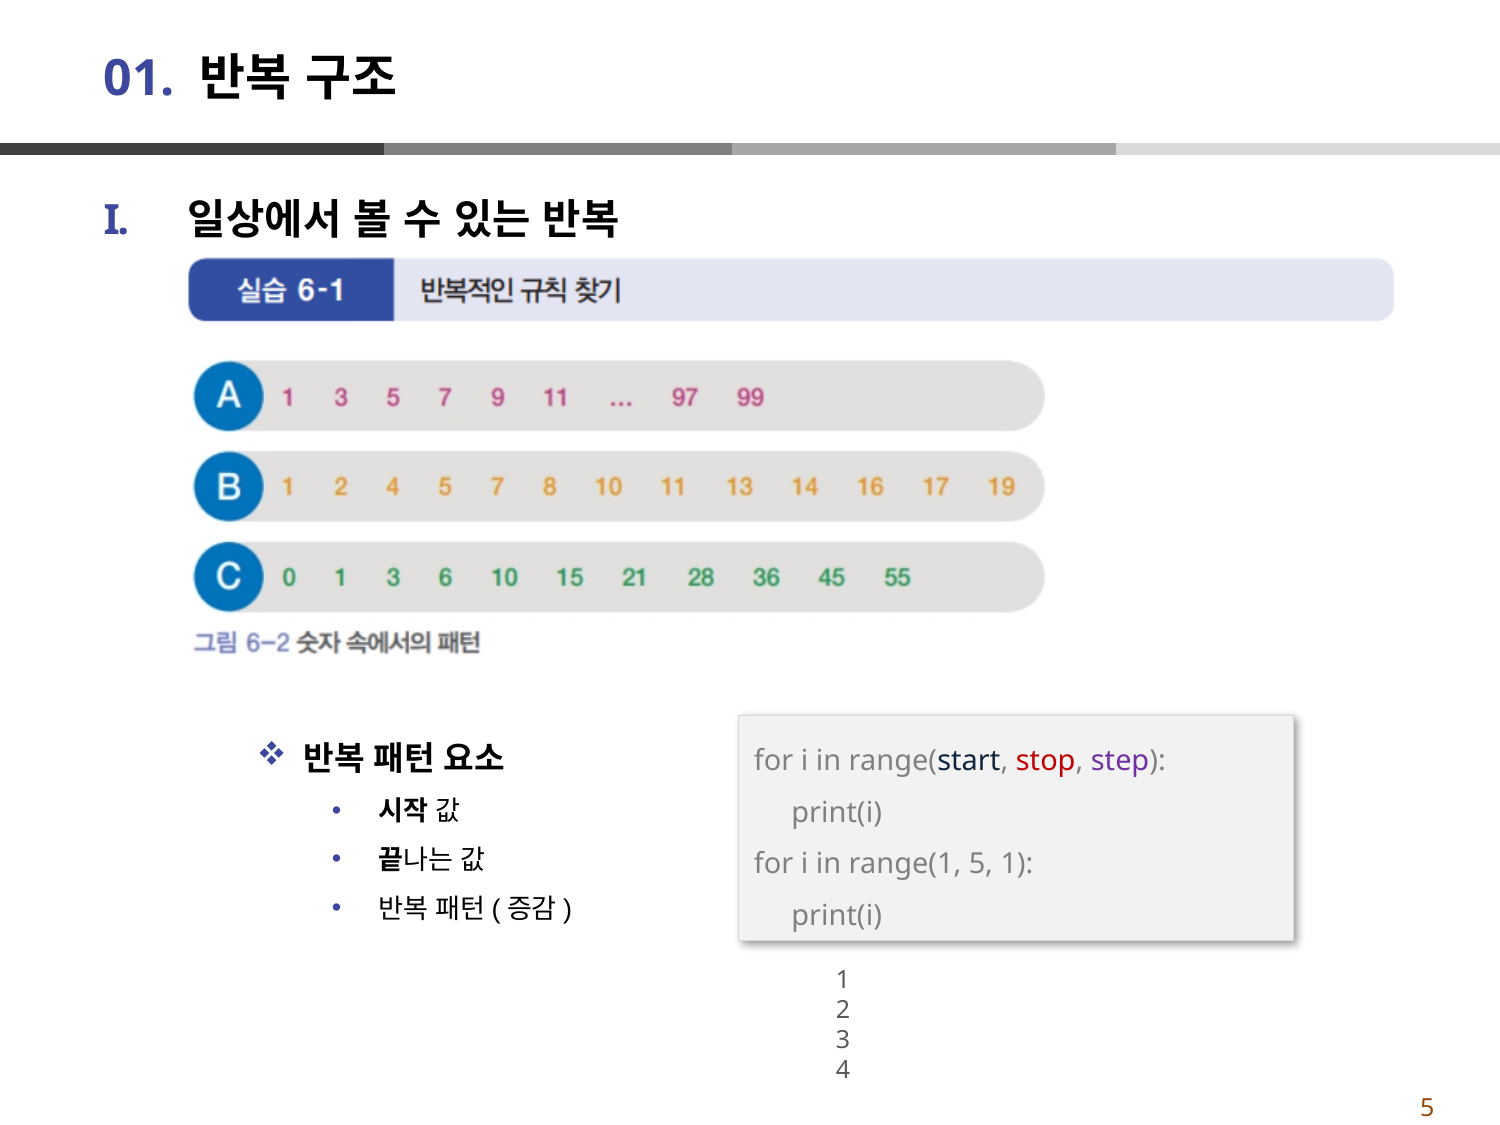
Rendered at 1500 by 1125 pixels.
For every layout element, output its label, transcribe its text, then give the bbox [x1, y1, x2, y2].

title 01. 반복 구조 [88, 30, 1400, 121]
picture [183, 343, 1059, 672]
text_box 1 2 3 4 [820, 948, 971, 1099]
picture [183, 255, 1400, 326]
text_box for i in range(start, stop, step): print(i) for i in range(1, 5, 1): print(i) [738, 715, 1294, 941]
list 일상에서 볼 수 있는 반복 [88, 160, 1412, 1060]
text_box 반복 패턴 요소 시작 값 끝나는 값 반복 패턴(증감) [242, 710, 680, 931]
